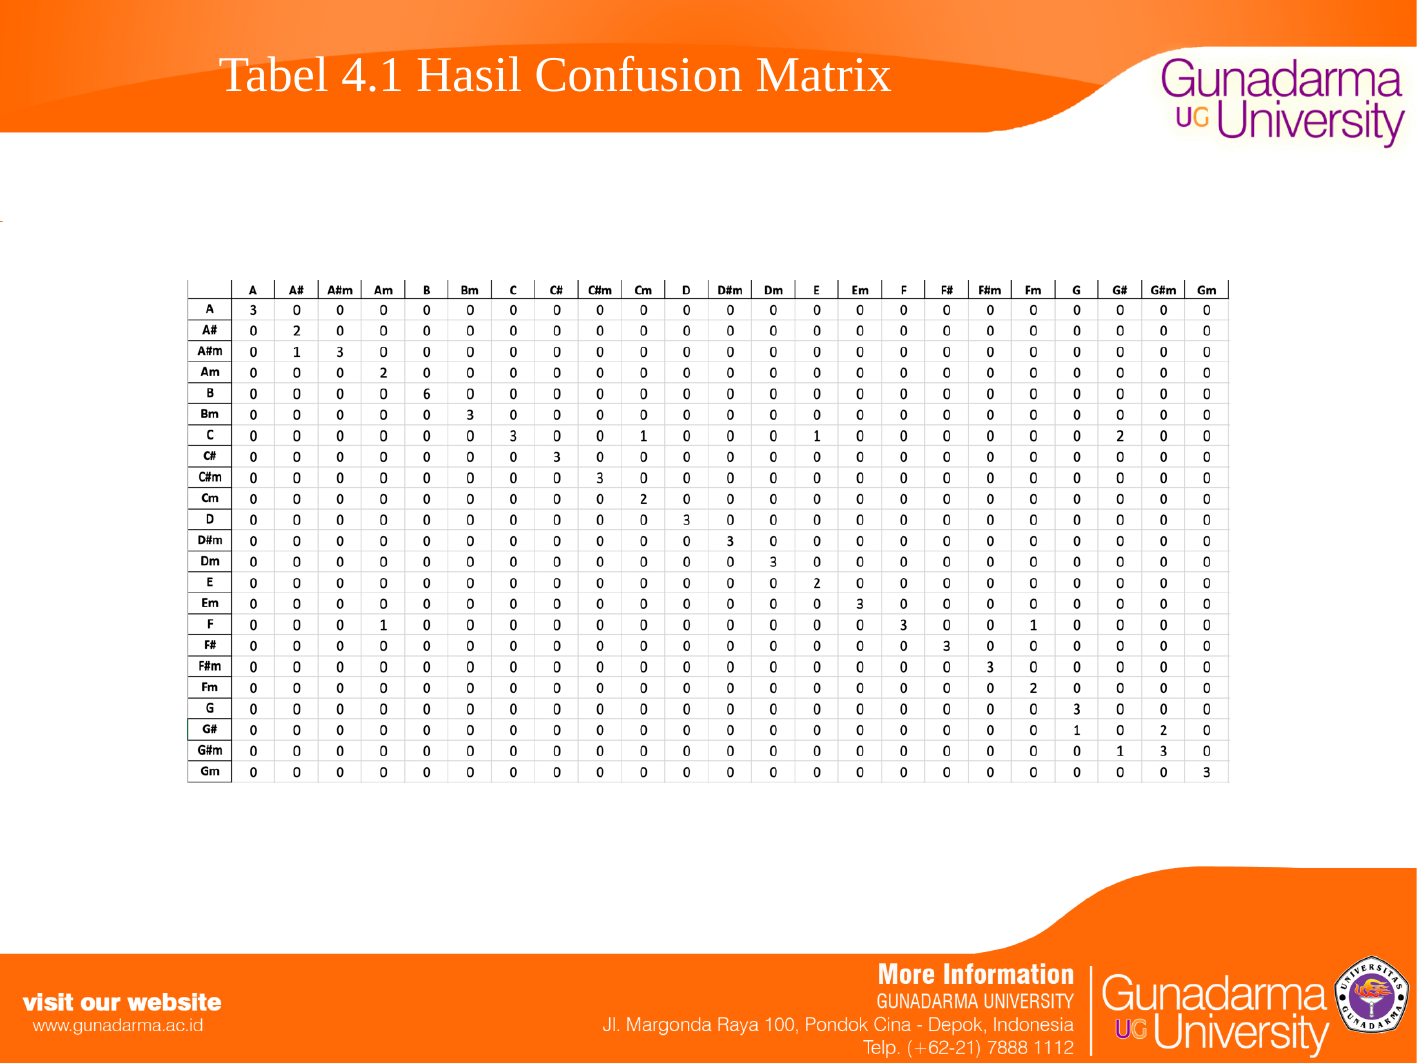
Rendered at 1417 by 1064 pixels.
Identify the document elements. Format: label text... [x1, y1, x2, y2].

picture [0, 0, 1417, 222]
title Tabel 4.1 Hasil Confusion Matrix [47, 41, 1064, 103]
picture [186, 280, 1230, 784]
picture [0, 866, 1417, 1063]
